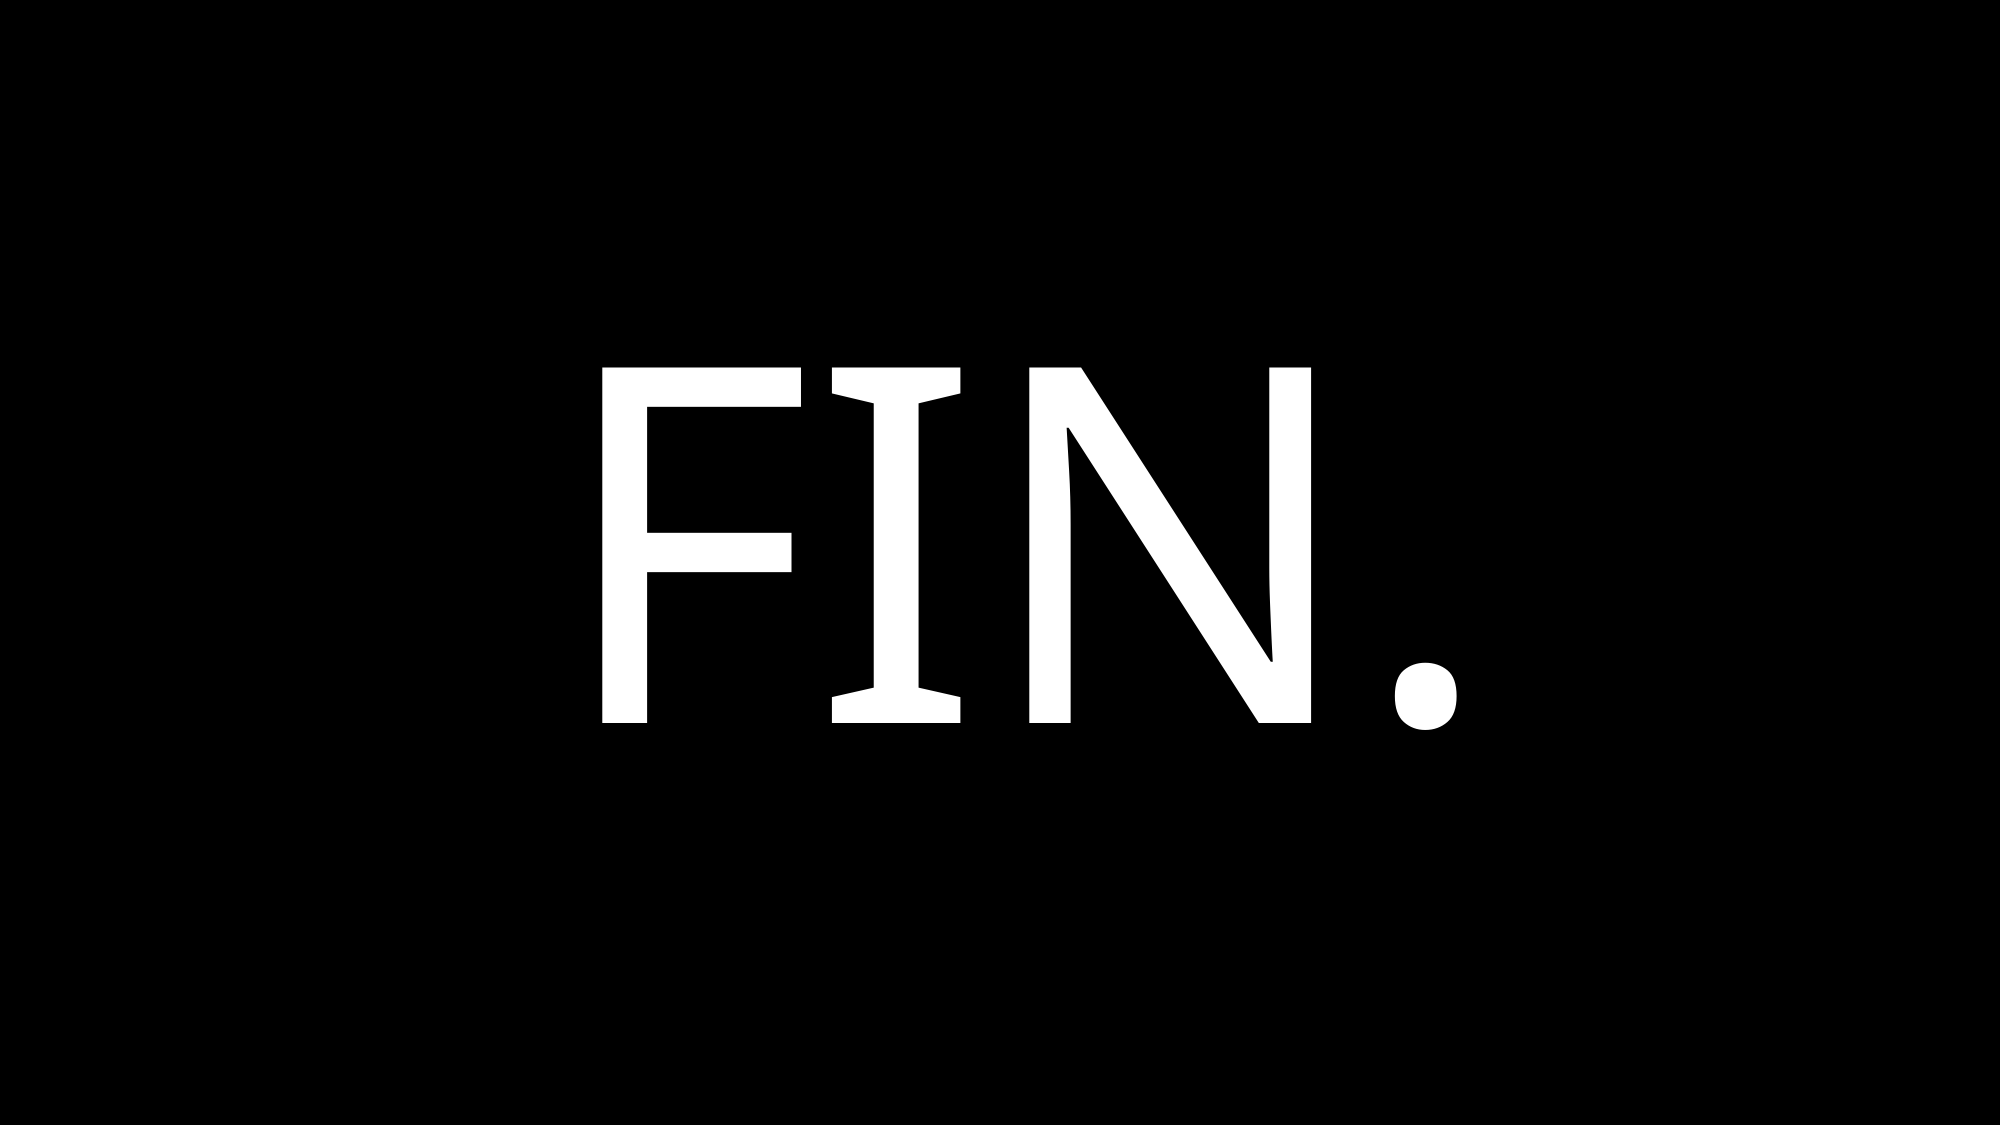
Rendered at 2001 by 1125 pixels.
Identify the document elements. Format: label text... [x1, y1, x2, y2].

title FIN. [161, 253, 1887, 872]
